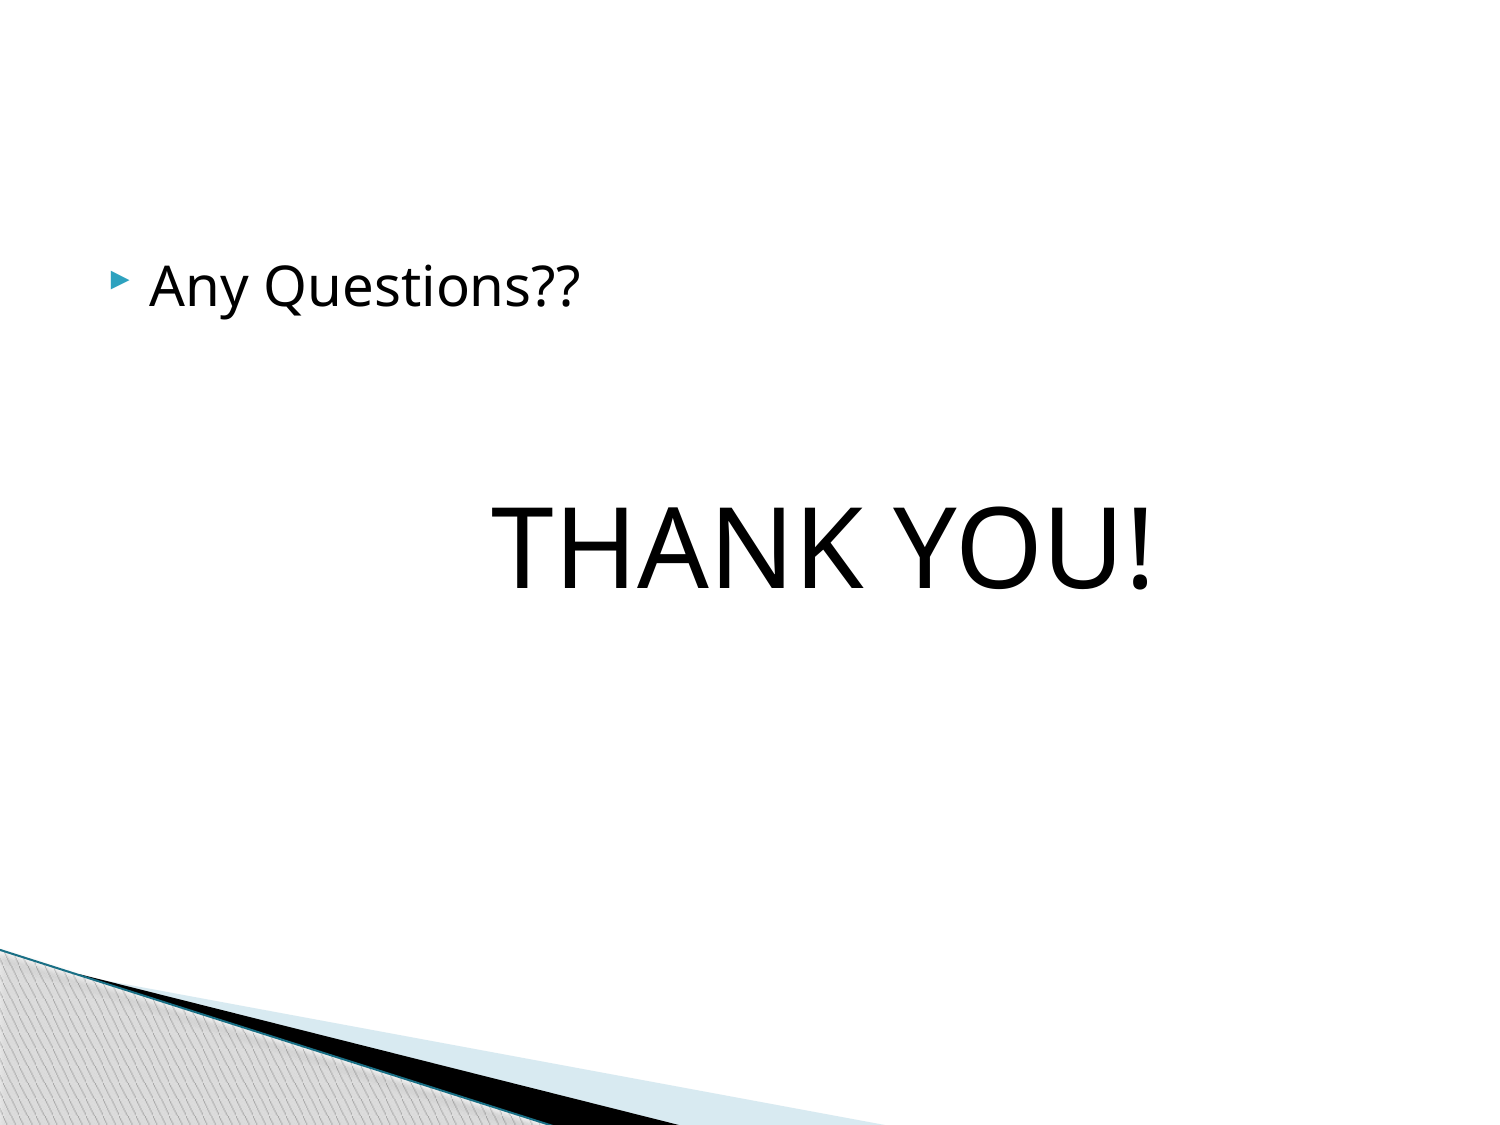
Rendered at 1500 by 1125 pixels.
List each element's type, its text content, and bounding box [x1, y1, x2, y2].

list Any Questions?? THANK YOU! [75, 243, 1425, 986]
